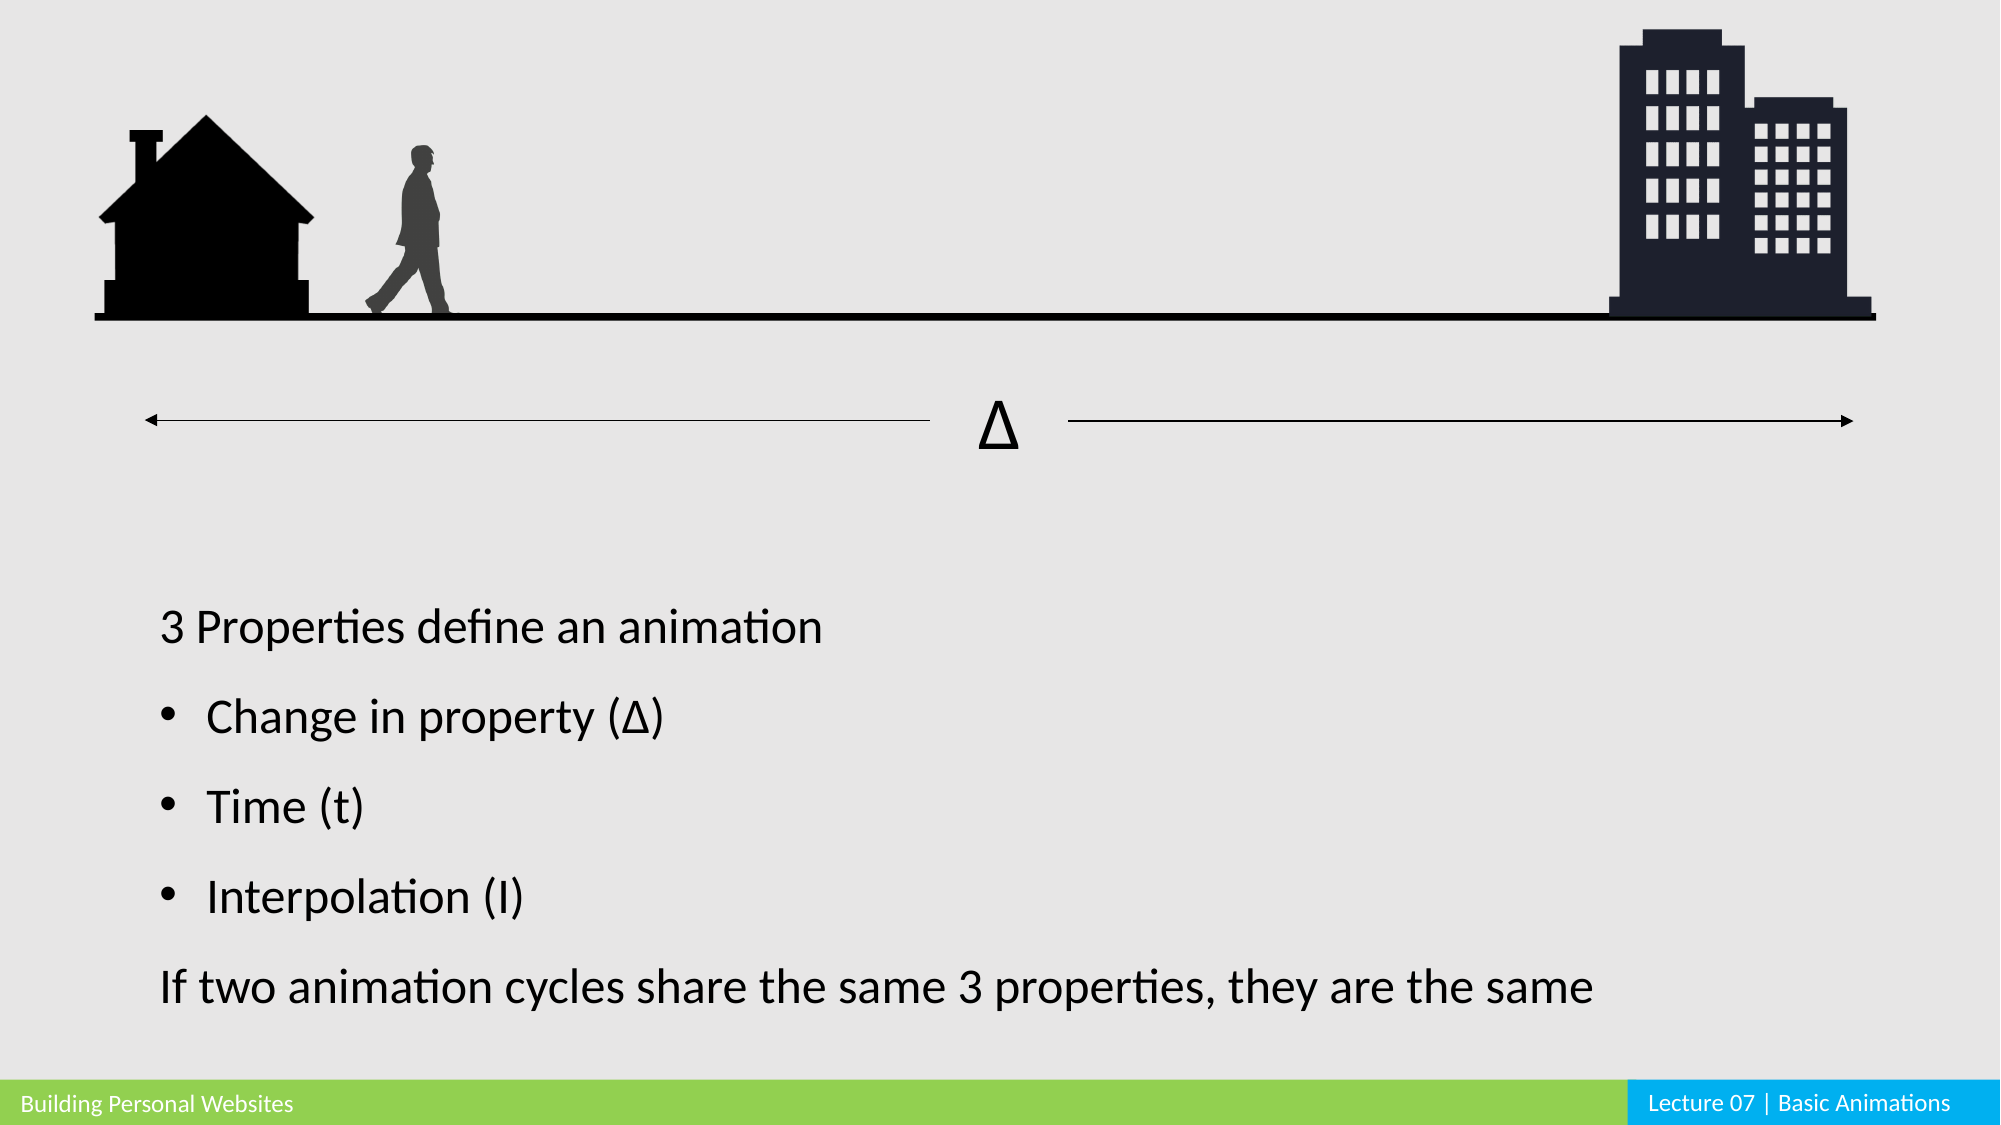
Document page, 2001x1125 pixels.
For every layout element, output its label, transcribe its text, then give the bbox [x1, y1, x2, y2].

text_box [446, 1079, 1627, 1125]
text_box [0, 1079, 5, 1125]
text_box [1627, 1079, 2000, 1125]
text_box Lecture 07 | Basic Animations [1633, 1079, 2000, 1124]
text_box [508, 312, 1584, 322]
text_box 3 Properties define an animation Change in property (Δ) Time (t) Interpolation (I) If two animation cycles share the same 3 properties, they are the same [144, 556, 1782, 1021]
picture [1584, 16, 1896, 329]
picture [13, 77, 508, 368]
text_box Building Personal Websites [5, 1079, 446, 1125]
text_box Δ [964, 367, 1036, 472]
